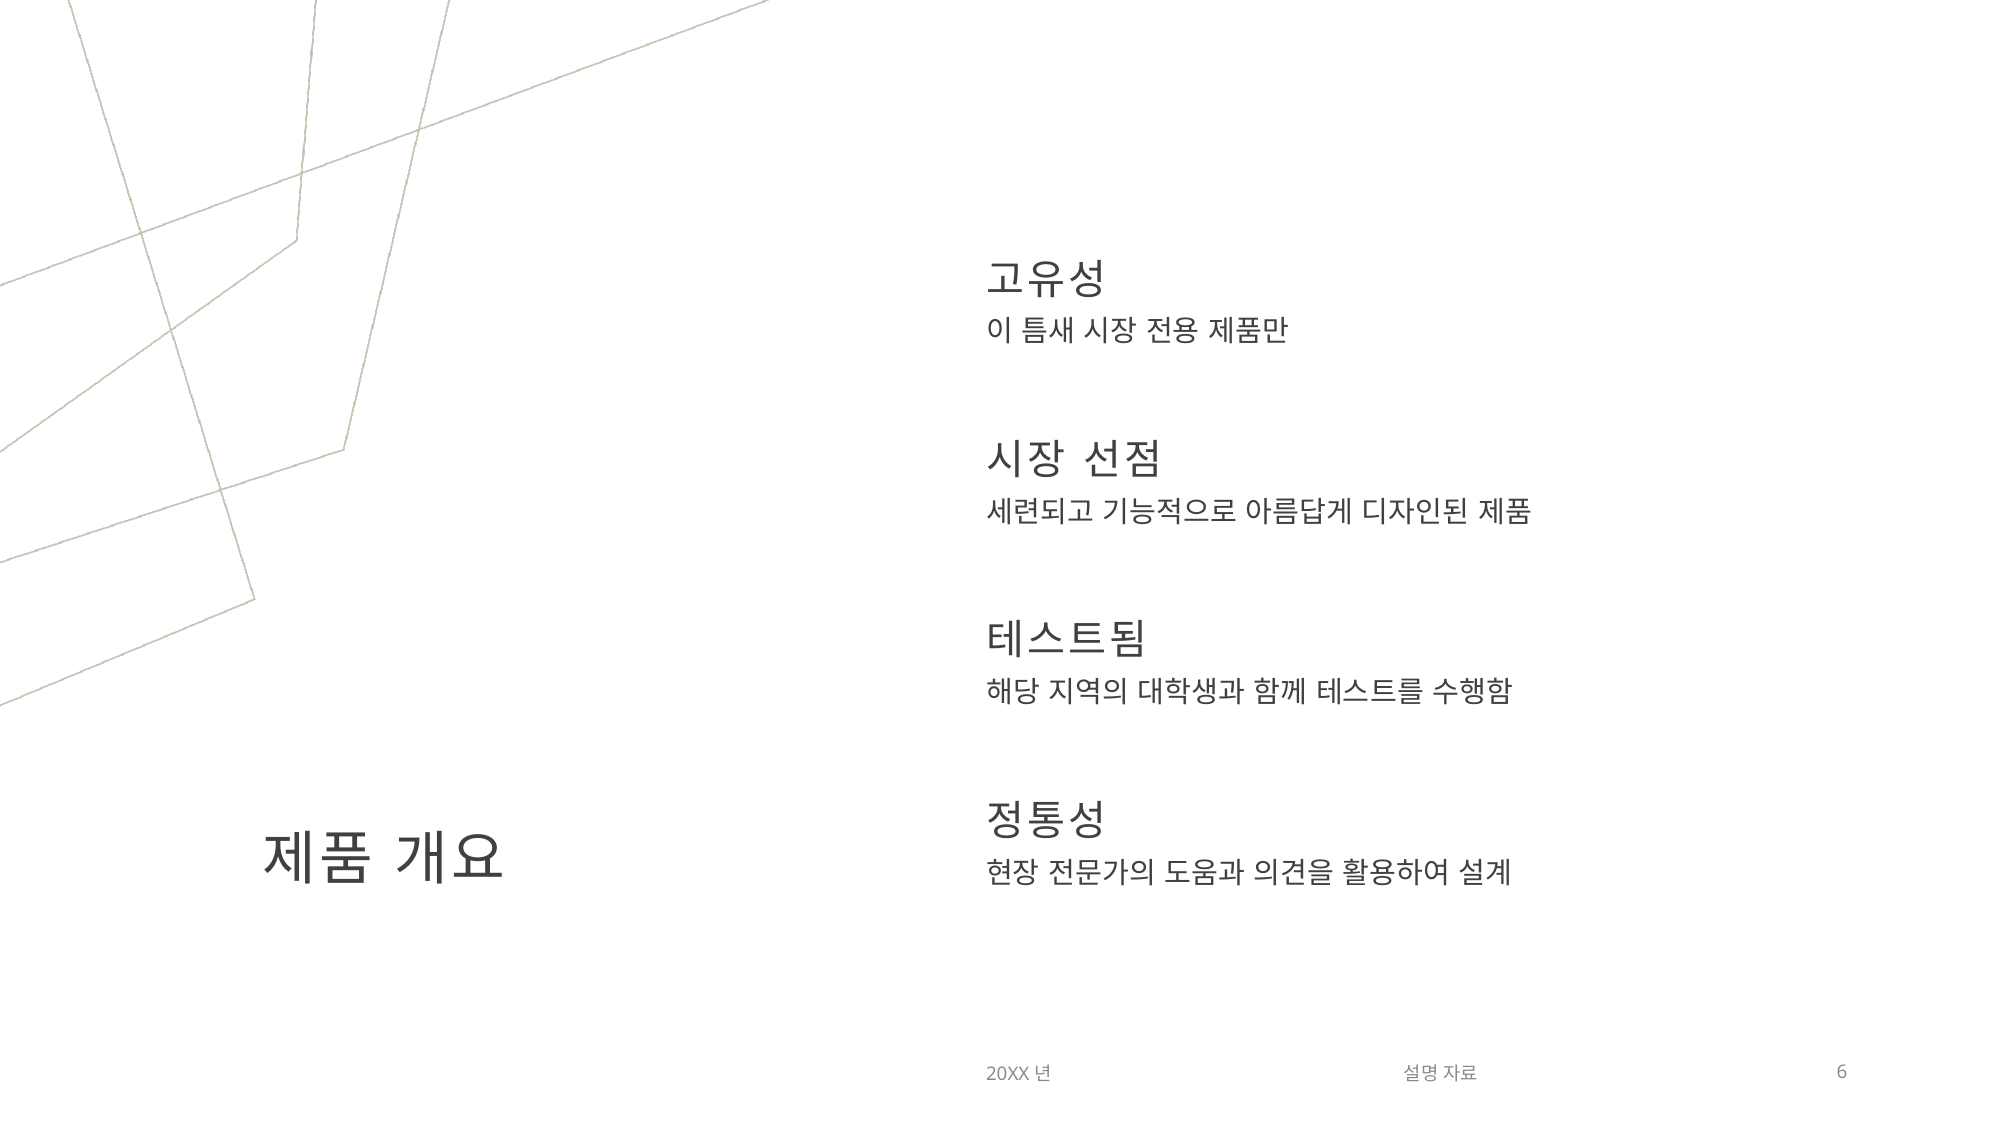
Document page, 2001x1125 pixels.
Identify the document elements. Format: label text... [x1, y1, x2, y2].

list 고유성 [971, 251, 1863, 305]
list 세련되고 기능적으로 아름답게 디자인된 제품 [971, 485, 1863, 578]
list 해당 지역의 대학생과 함께 테스트를 수행함 [971, 665, 1863, 758]
list 현장 전문가의 도움과 의견을 활용하여 설계 [971, 846, 1863, 938]
list 이 틈새 시장 전용 제품만 [971, 305, 1863, 397]
picture [0, 0, 803, 720]
list 시장 선점 [971, 431, 1863, 485]
slide_number 6 [1755, 1042, 1863, 1103]
list 테스트됨 [971, 611, 1863, 665]
list 정통성 [971, 792, 1863, 846]
footer 설명 자료 [1174, 1042, 1707, 1103]
slide_number 20XX년 [971, 1042, 1127, 1103]
title 제품 개요 [247, 681, 763, 900]
